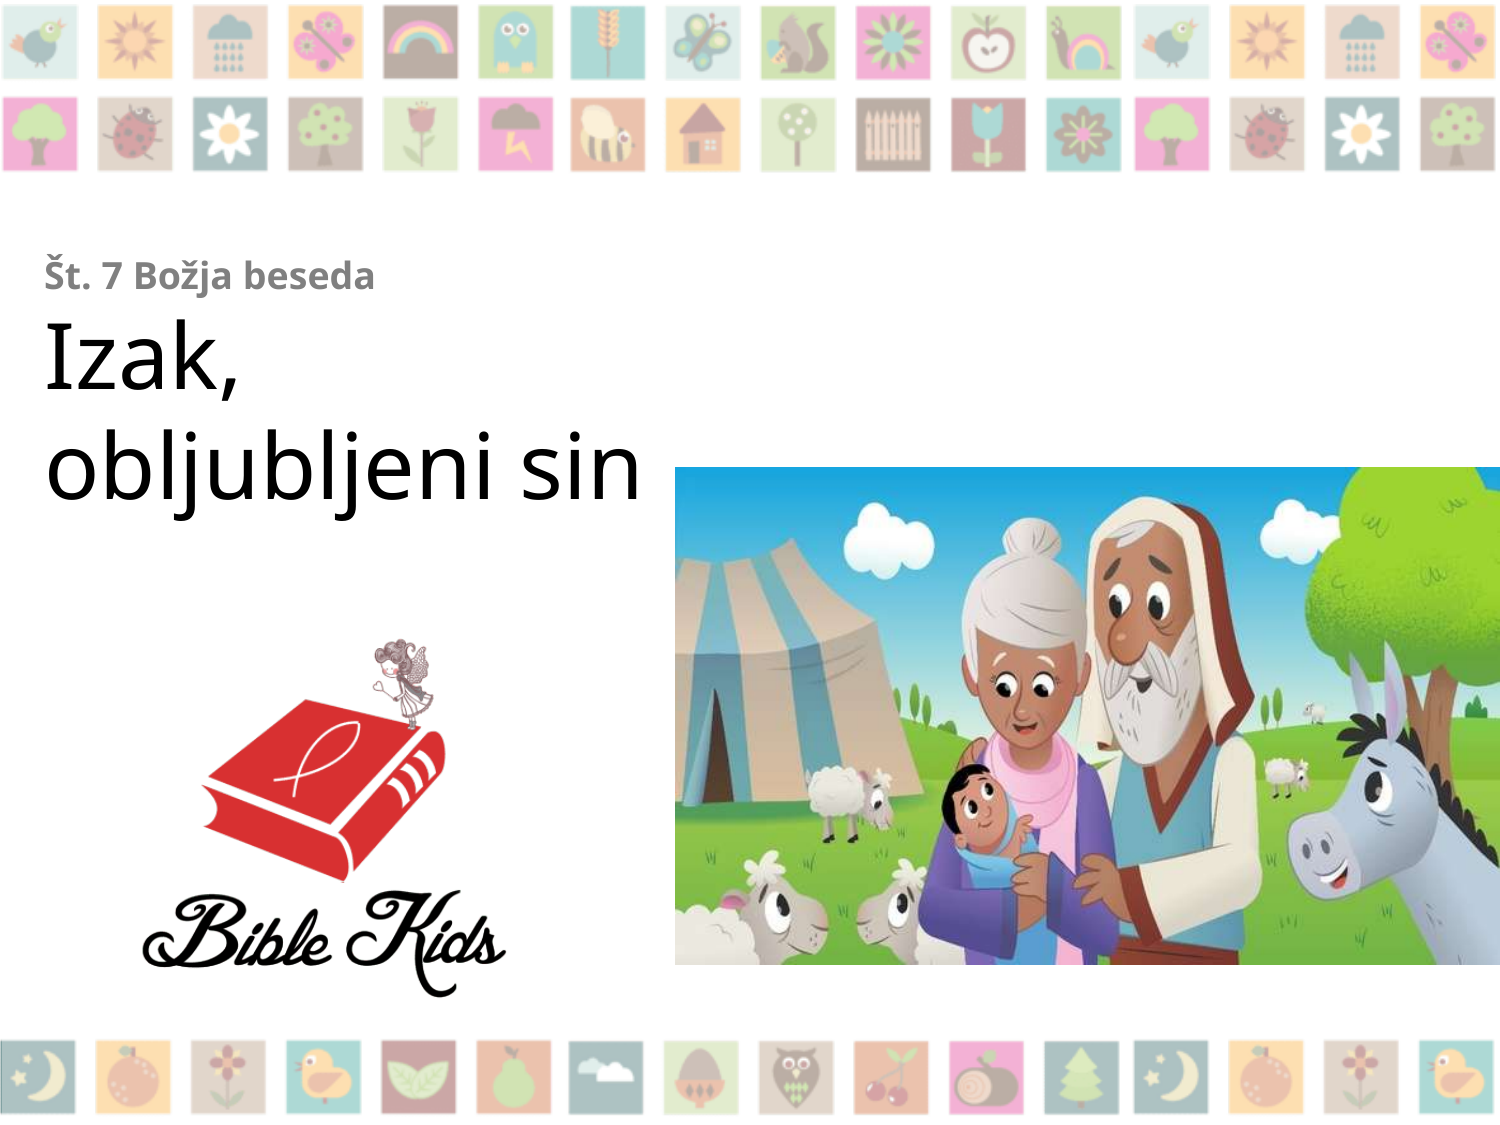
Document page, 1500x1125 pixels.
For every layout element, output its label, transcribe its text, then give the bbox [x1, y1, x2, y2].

text_box Št. 7 Božja beseda [29, 244, 632, 290]
text_box Izak, obljubljeni sin [29, 290, 675, 526]
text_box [0, 1028, 1500, 1118]
picture [675, 467, 1500, 965]
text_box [0, 3, 1500, 181]
picture [117, 600, 544, 1027]
